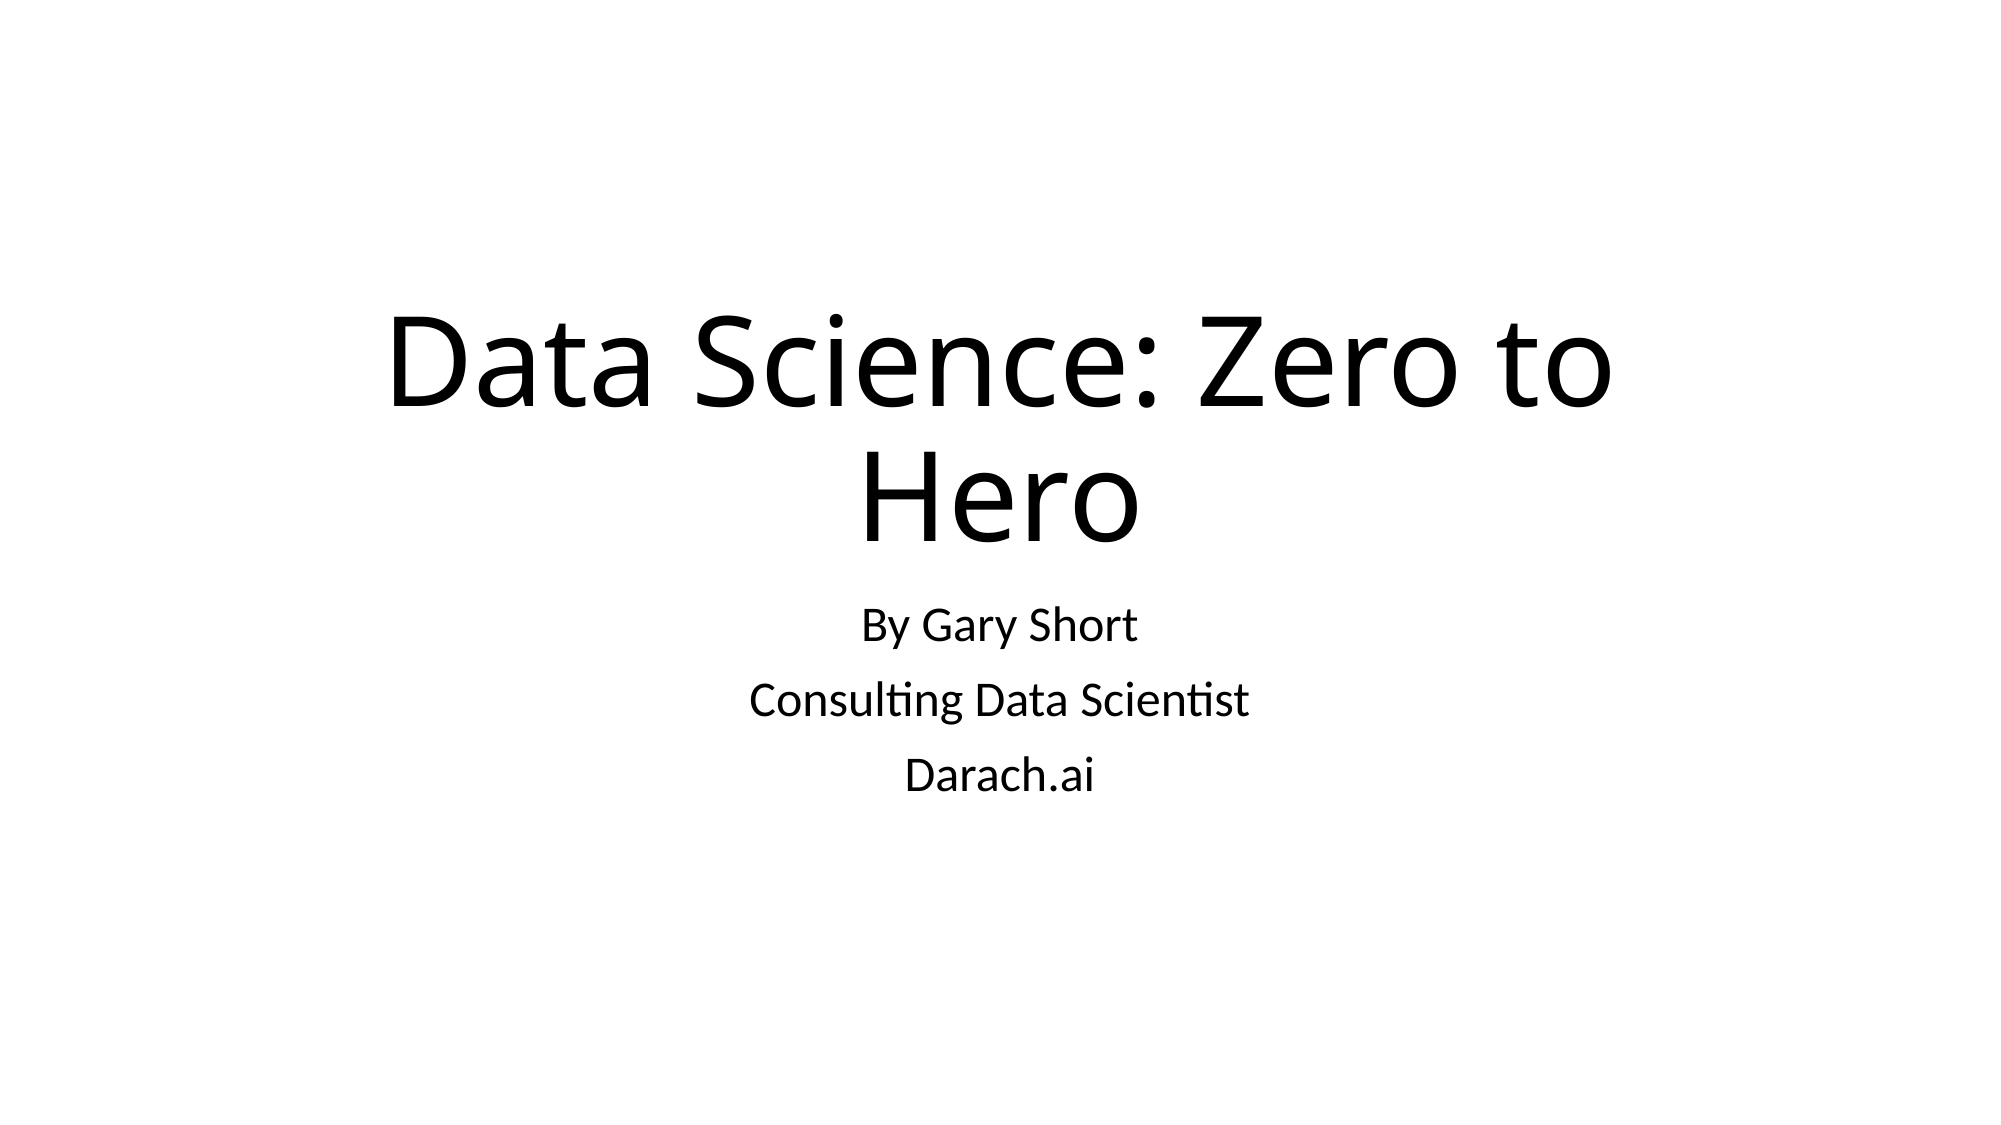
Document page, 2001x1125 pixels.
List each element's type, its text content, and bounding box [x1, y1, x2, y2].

subtitle By Gary Short Consulting Data Scientist Darach.ai [249, 590, 1750, 863]
title Data Science: Zero to Hero [249, 184, 1750, 576]
